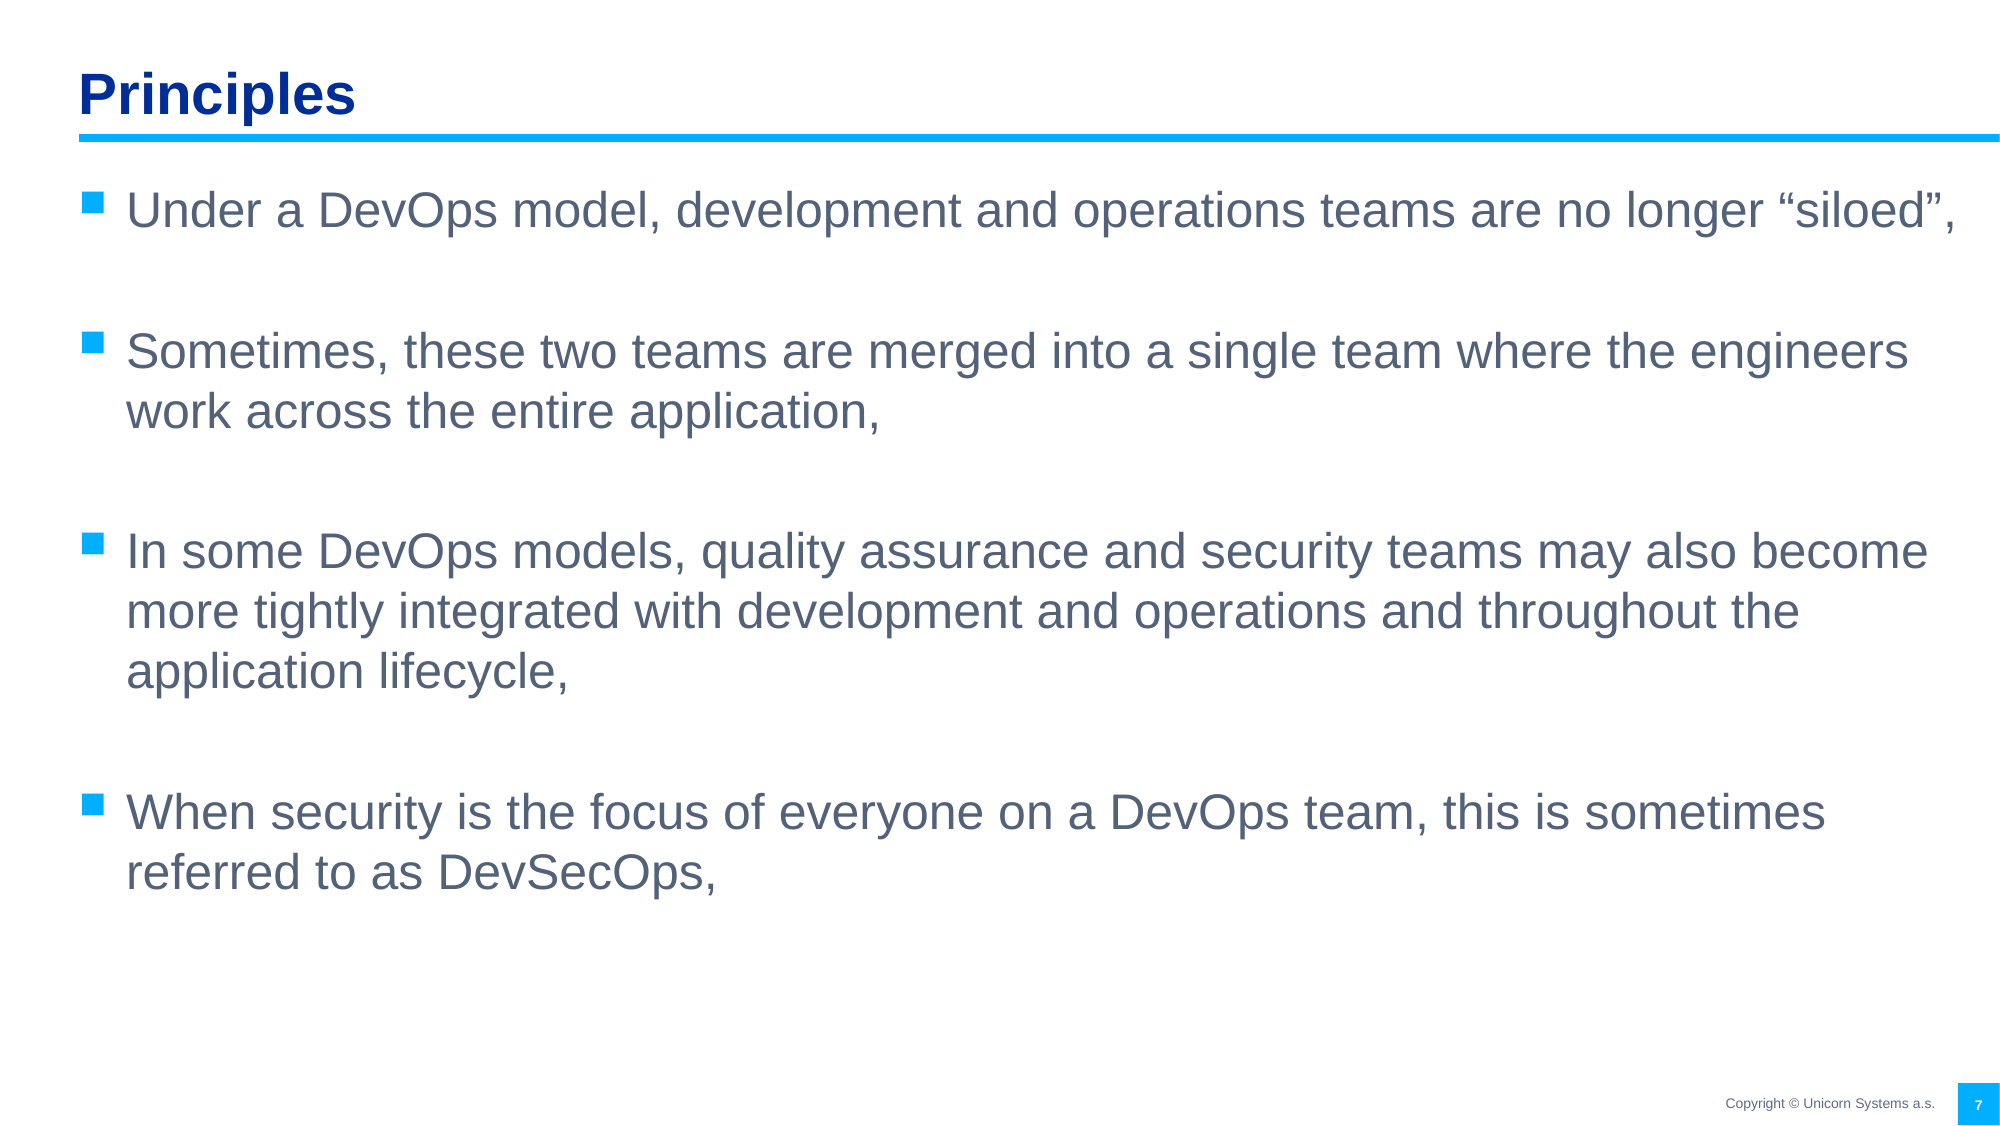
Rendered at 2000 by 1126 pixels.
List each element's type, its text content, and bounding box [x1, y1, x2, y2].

slide_number 7 [1952, 1074, 2000, 1126]
list Under a DevOps model, development and operations teams are no longer “siloed”, Sometimes, these two teams are merged into a single team where the engineers work across the entire application, In some DevOps models, quality assurance and security teams may also become more tightly integrated with development and operations and throughout the application lifecycle, When security is the focus of everyone on a DevOps team, this is sometimes referred to as DevSecOps, [78, 177, 1977, 1075]
title Principles [78, 0, 1921, 134]
footer Copyright © Unicorn Systems a.s. [1276, 1072, 1952, 1126]
